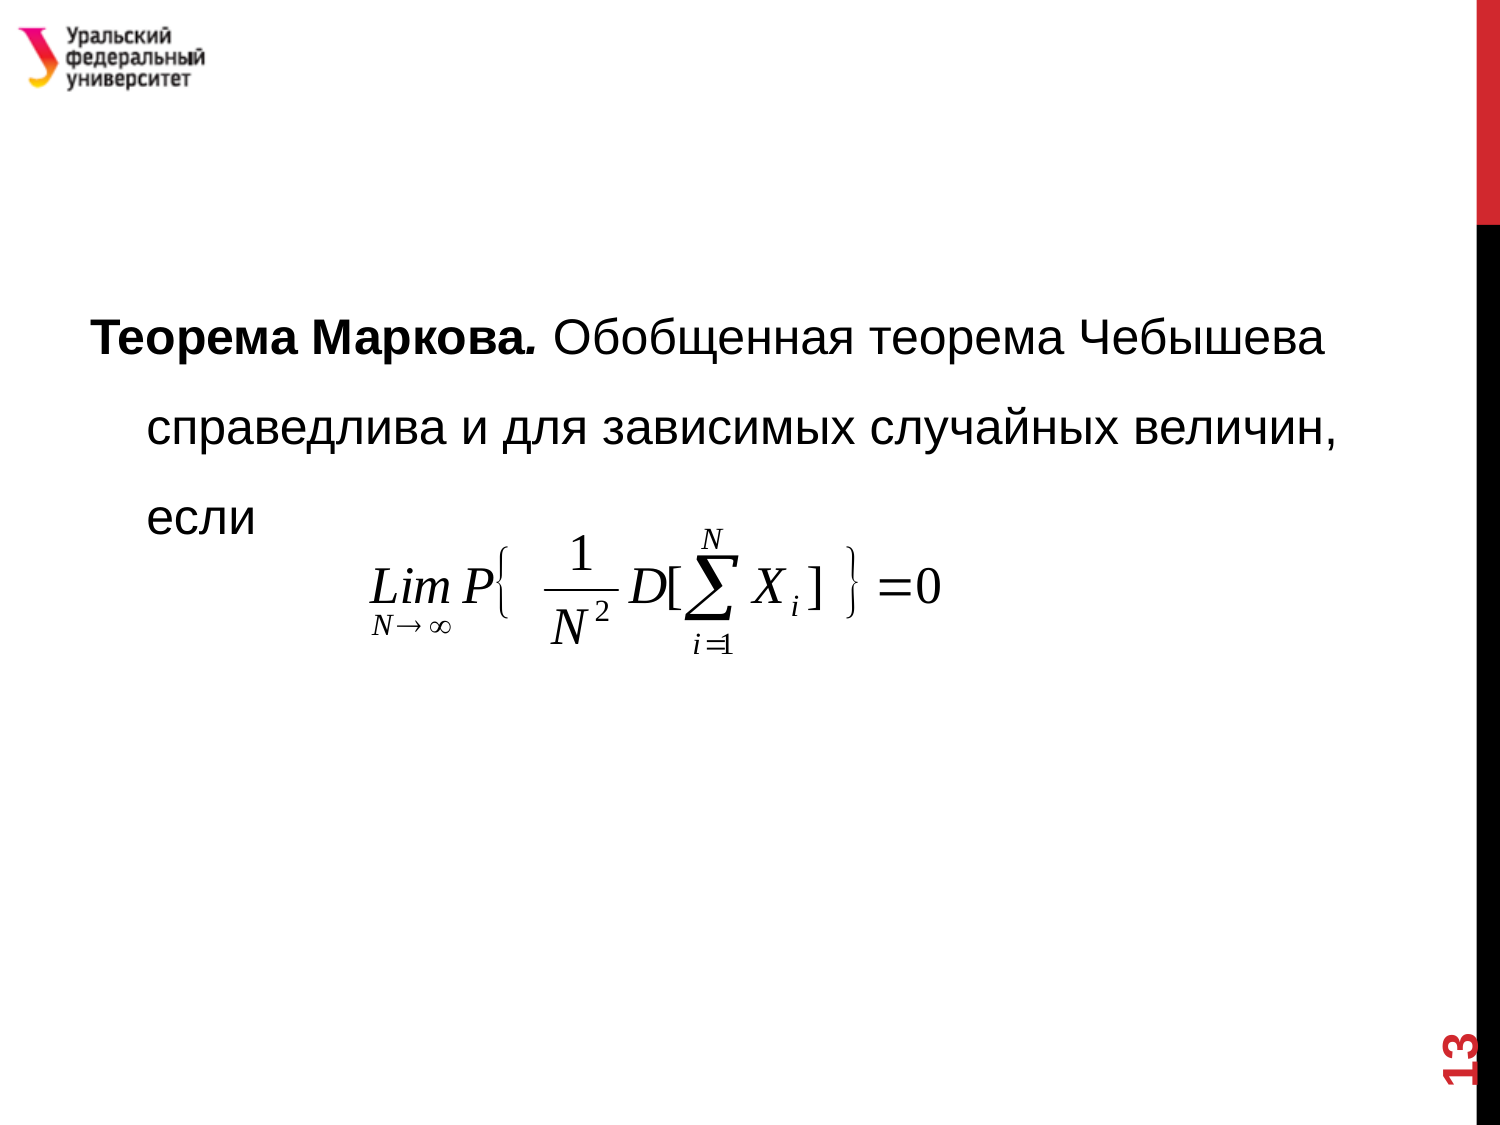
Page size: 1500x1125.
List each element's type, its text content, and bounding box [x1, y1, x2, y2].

picture [0, 1, 211, 70]
slide_number 13 [1427, 887, 1488, 1104]
list Теорема Маркова. Обобщенная теорема Чебышева справедлива и для зависимых случайных величин, если [75, 267, 1425, 1005]
picture [0, 71, 211, 105]
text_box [359, 514, 952, 666]
